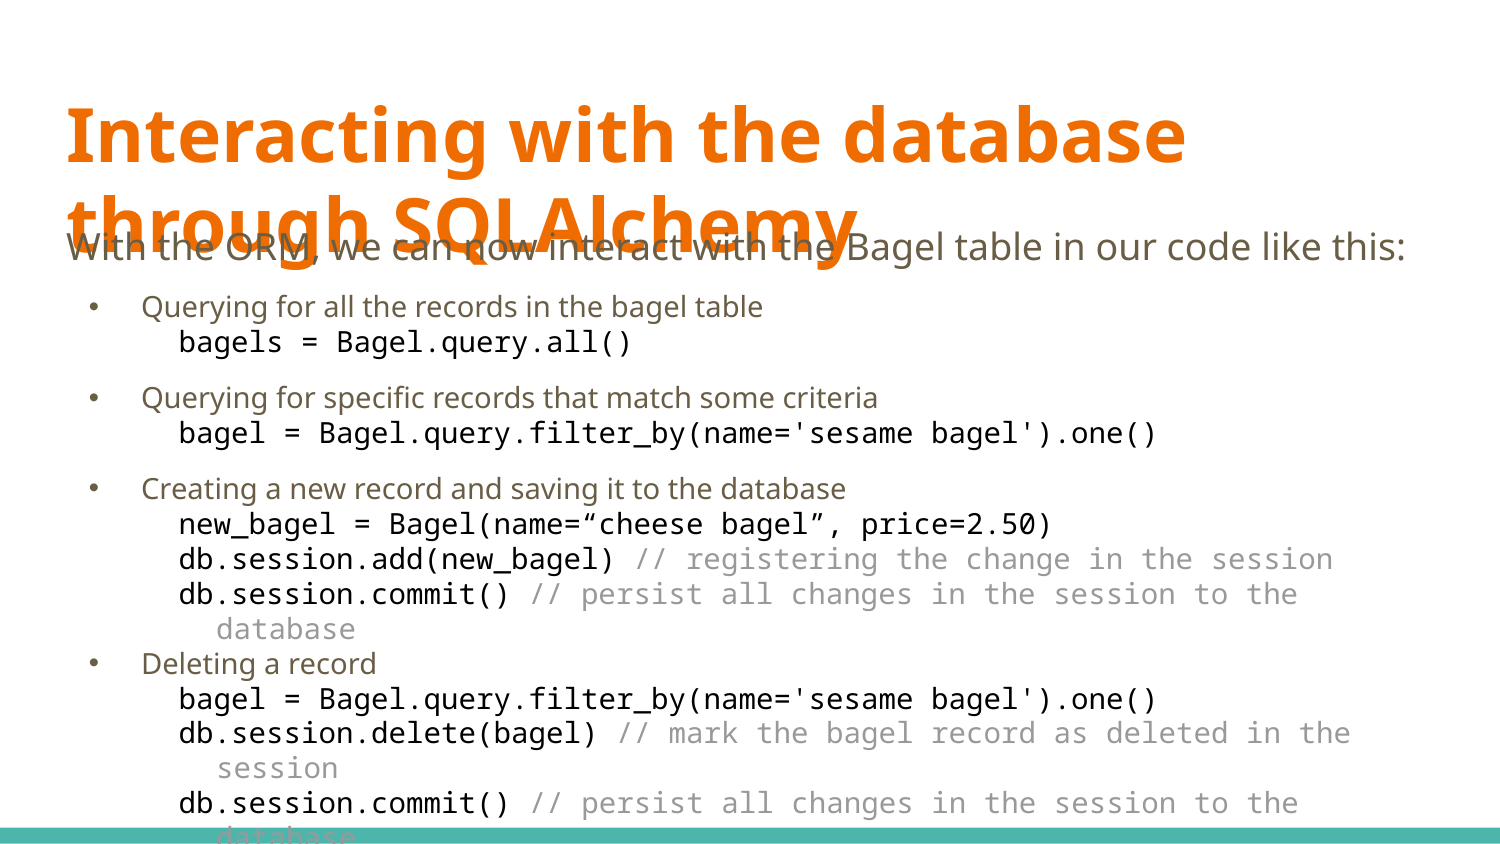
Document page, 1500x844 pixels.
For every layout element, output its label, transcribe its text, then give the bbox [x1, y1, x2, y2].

title Interacting with the database through SQLAlchemy [51, 72, 1449, 189]
list With the ORM, we can now interact with the Bagel table in our code like this: Querying for all the records in the bagel table bagels = Bagel.query.all() Querying for specific records that match some criteria bagel = Bagel.query.filter_by(name='sesame bagel').one() Creating a new record and saving it to the database new_bagel = Bagel(name=“cheese bagel”, price=2.50) db.session.add(new_bagel) // registering the change in the session db.session.commit() // persist all changes in the session to the database Deleting a record bagel = Bagel.query.filter_by(name='sesame bagel').one() db.session.delete(bagel) // mark the bagel record as deleted in the session db.session.commit() // persist all changes in the session to the database [51, 207, 1449, 750]
